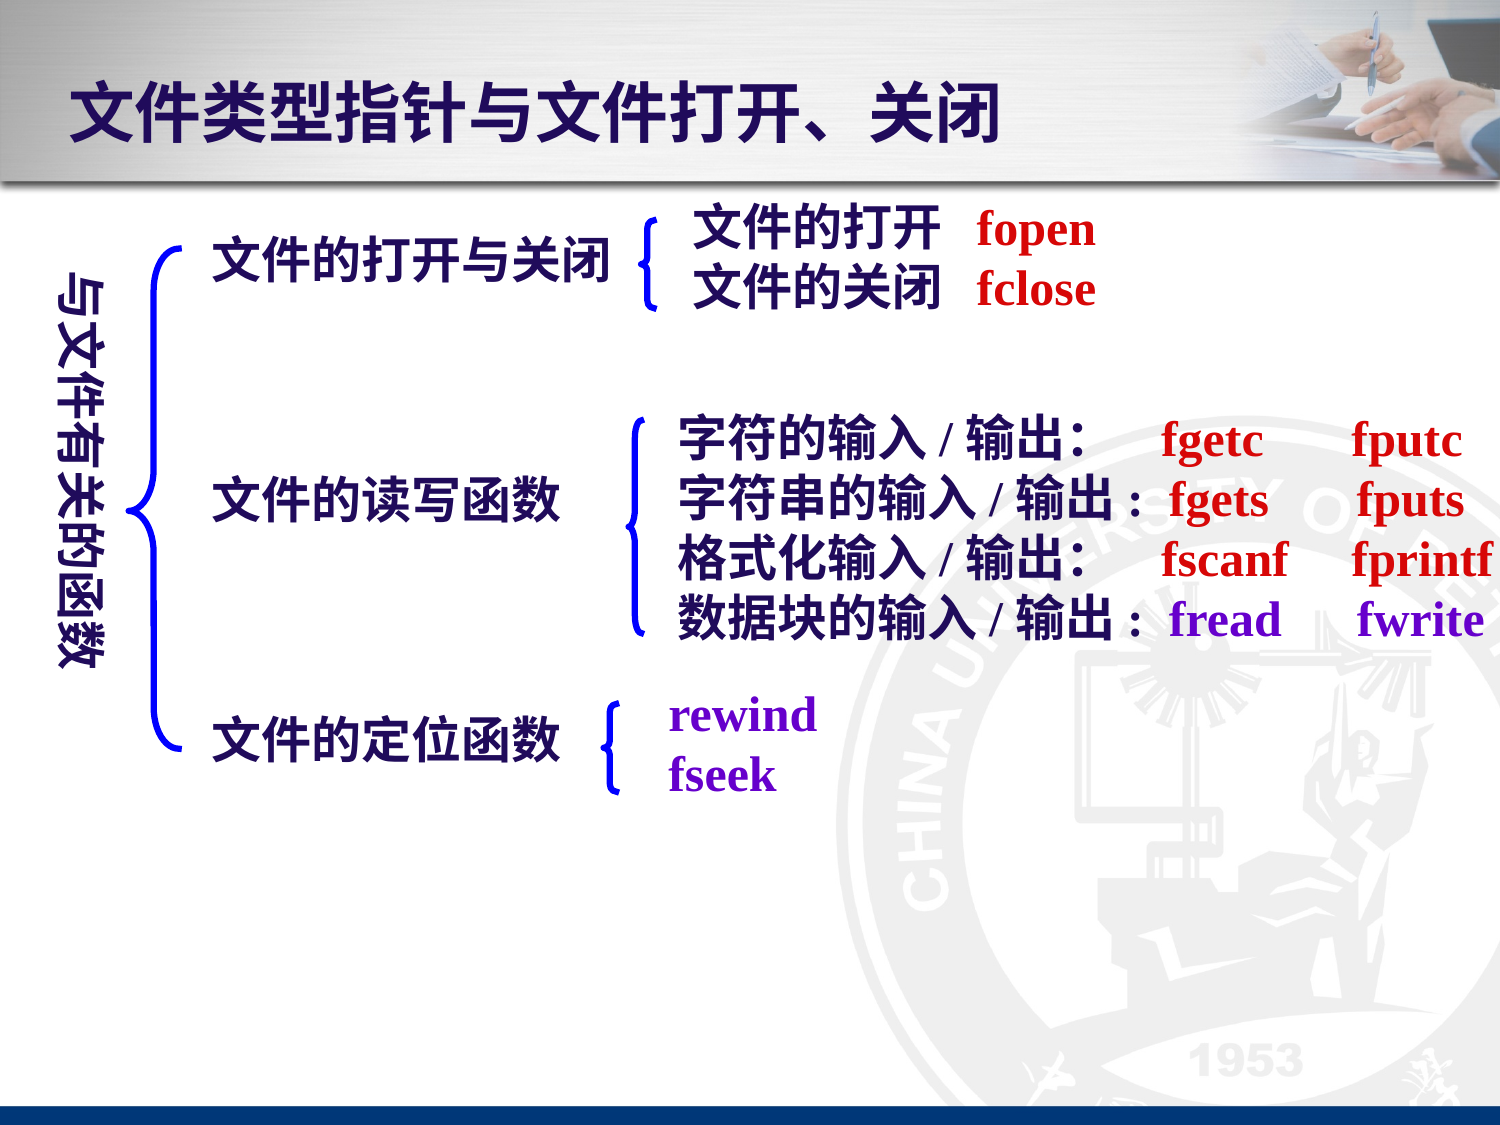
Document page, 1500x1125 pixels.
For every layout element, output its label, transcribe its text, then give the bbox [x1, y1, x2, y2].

text_box [632, 420, 642, 634]
text_box 文件的打开 fopen 文件的关闭 fclose [677, 187, 1112, 323]
text_box [641, 220, 654, 309]
text_box rewind fseek [628, 673, 833, 809]
text_box [609, 776, 617, 792]
text_box 字符的输入/输出： fgetc fputc 字符串的输入/输出: fgets fputs 格式化输入/输出： fscanf fprintf 数据块的输入/输出: fread fwrite [662, 398, 1500, 700]
text_box 与文件有关的函数 [29, 255, 120, 792]
text_box [128, 248, 179, 749]
picture [0, 0, 1500, 1125]
text_box 文件的打开与关闭 文件的读写函数 文件的定位函数 [196, 220, 632, 776]
title 文件类型指针与文件打开、关闭 [53, 42, 1235, 180]
